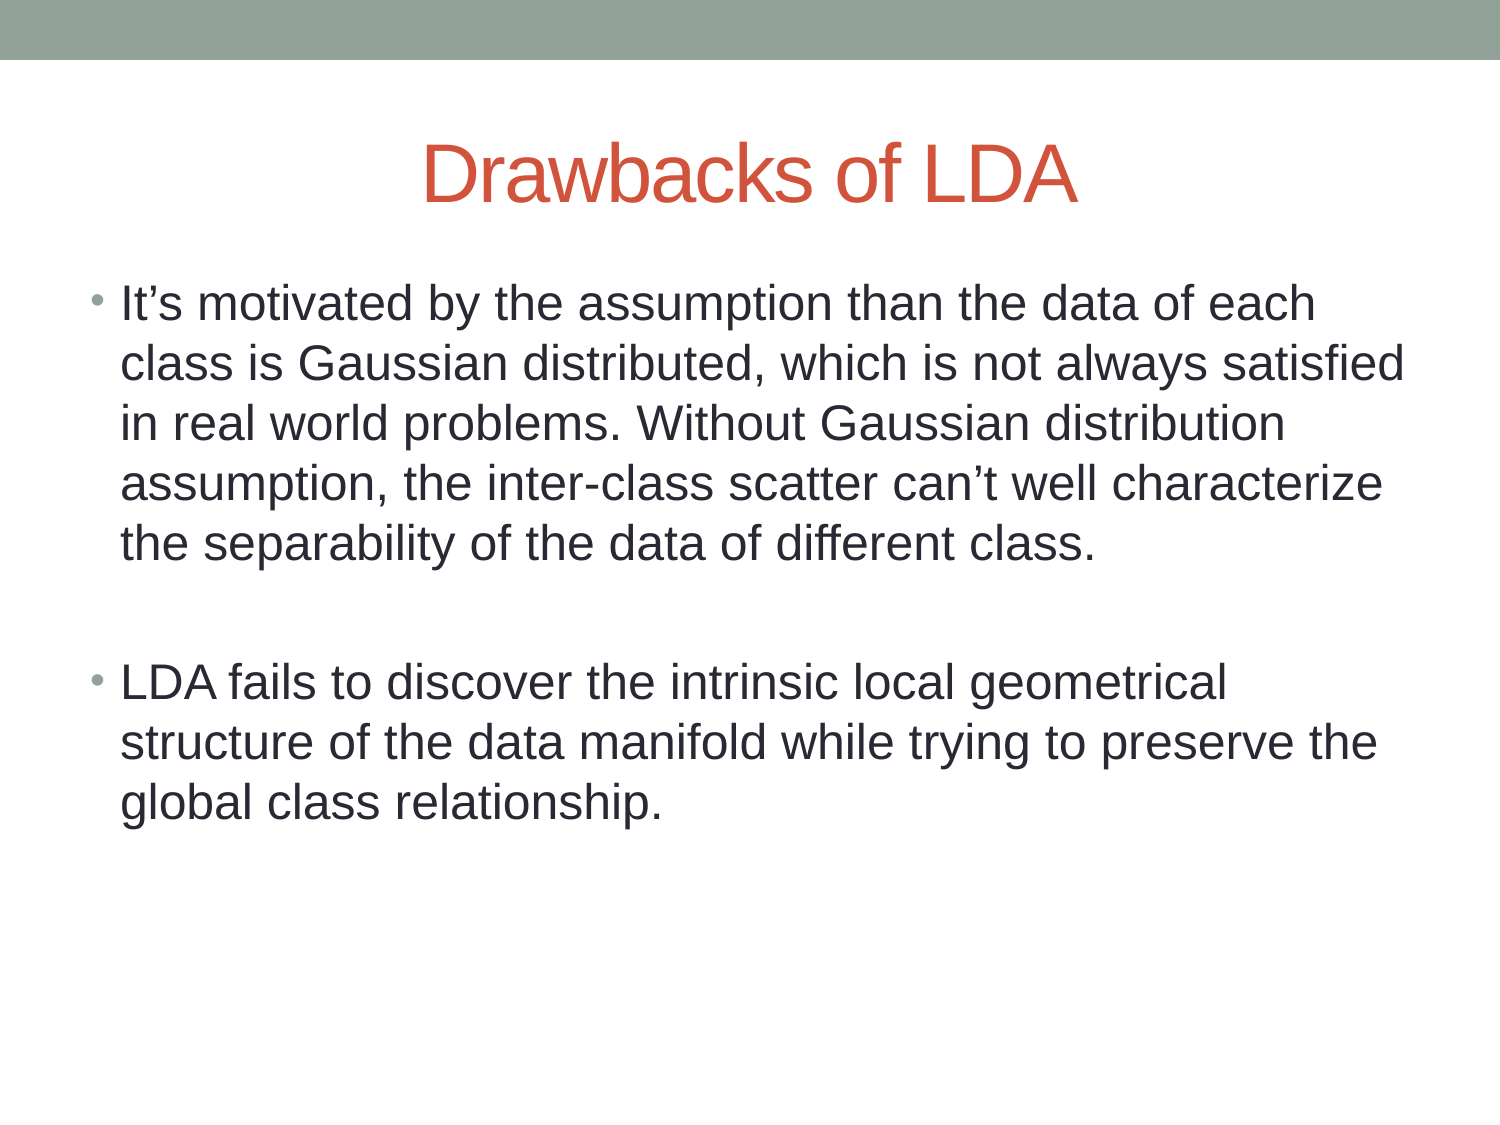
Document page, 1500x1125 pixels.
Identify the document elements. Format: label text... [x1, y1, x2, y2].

title Drawbacks of LDA [75, 87, 1425, 250]
list It’s motivated by the assumption than the data of each class is Gaussian distributed, which is not always satisfied in real world problems. Without Gaussian distribution assumption, the inter-class scatter can’t well characterize the separability of the data of different class. LDA fails to discover the intrinsic local geometrical structure of the data manifold while trying to preserve the global class relationship. [75, 262, 1425, 1063]
